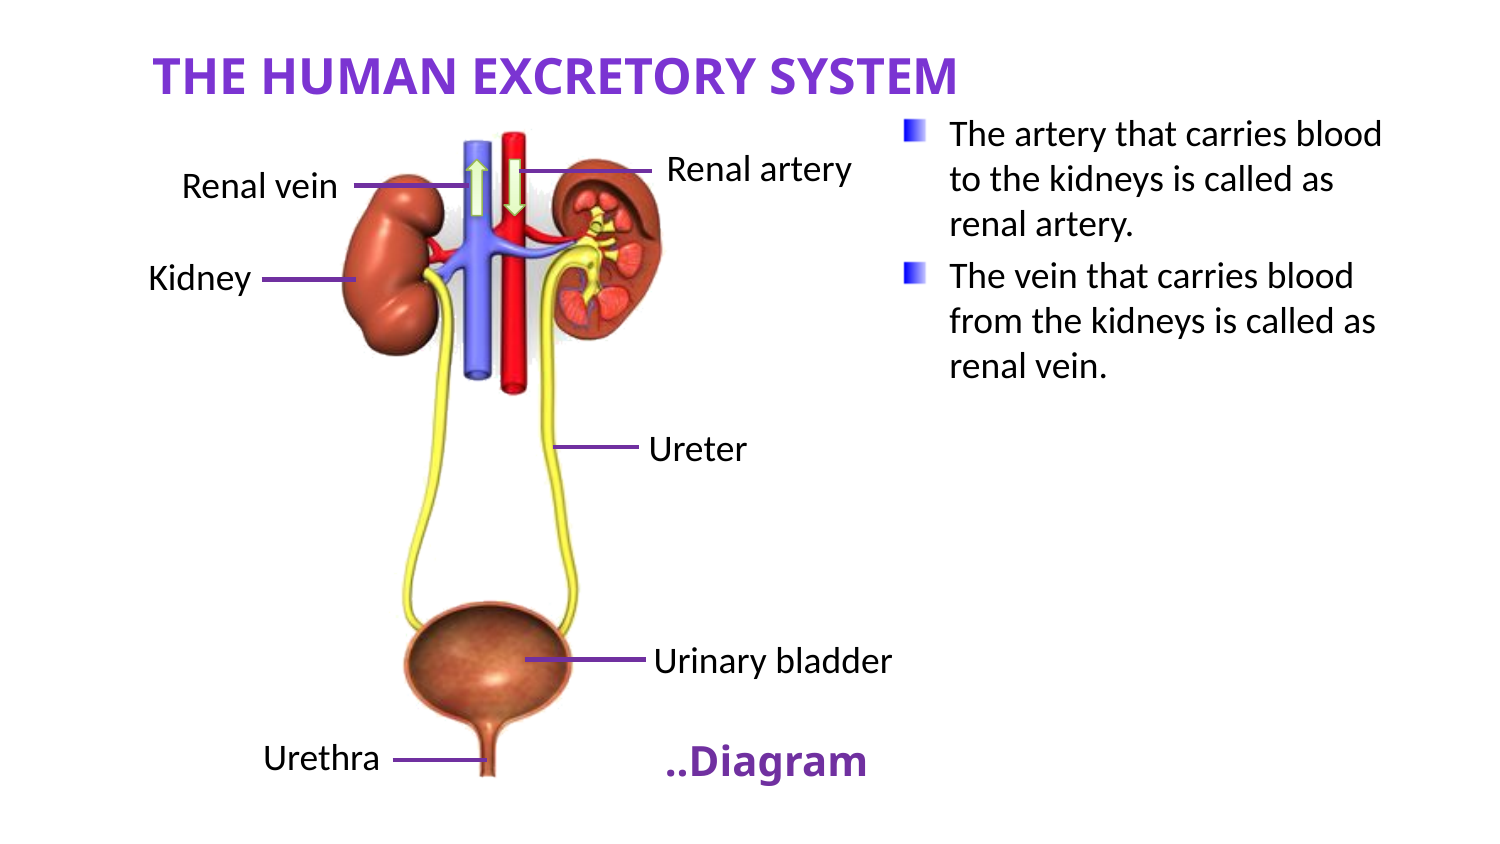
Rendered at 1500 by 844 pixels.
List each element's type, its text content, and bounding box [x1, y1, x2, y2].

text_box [129, 244, 357, 307]
text_box The artery that carries blood to the kidneys is called as renal artery. [887, 100, 1419, 243]
text_box The human excretory system [137, 37, 1375, 113]
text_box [552, 416, 771, 478]
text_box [525, 628, 915, 690]
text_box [242, 725, 488, 787]
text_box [163, 152, 470, 214]
picture [902, 117, 929, 145]
picture [146, 101, 855, 811]
picture [902, 260, 929, 287]
text_box The vein that carries blood from the kidneys is called as renal vein. [887, 243, 1419, 394]
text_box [518, 136, 901, 198]
